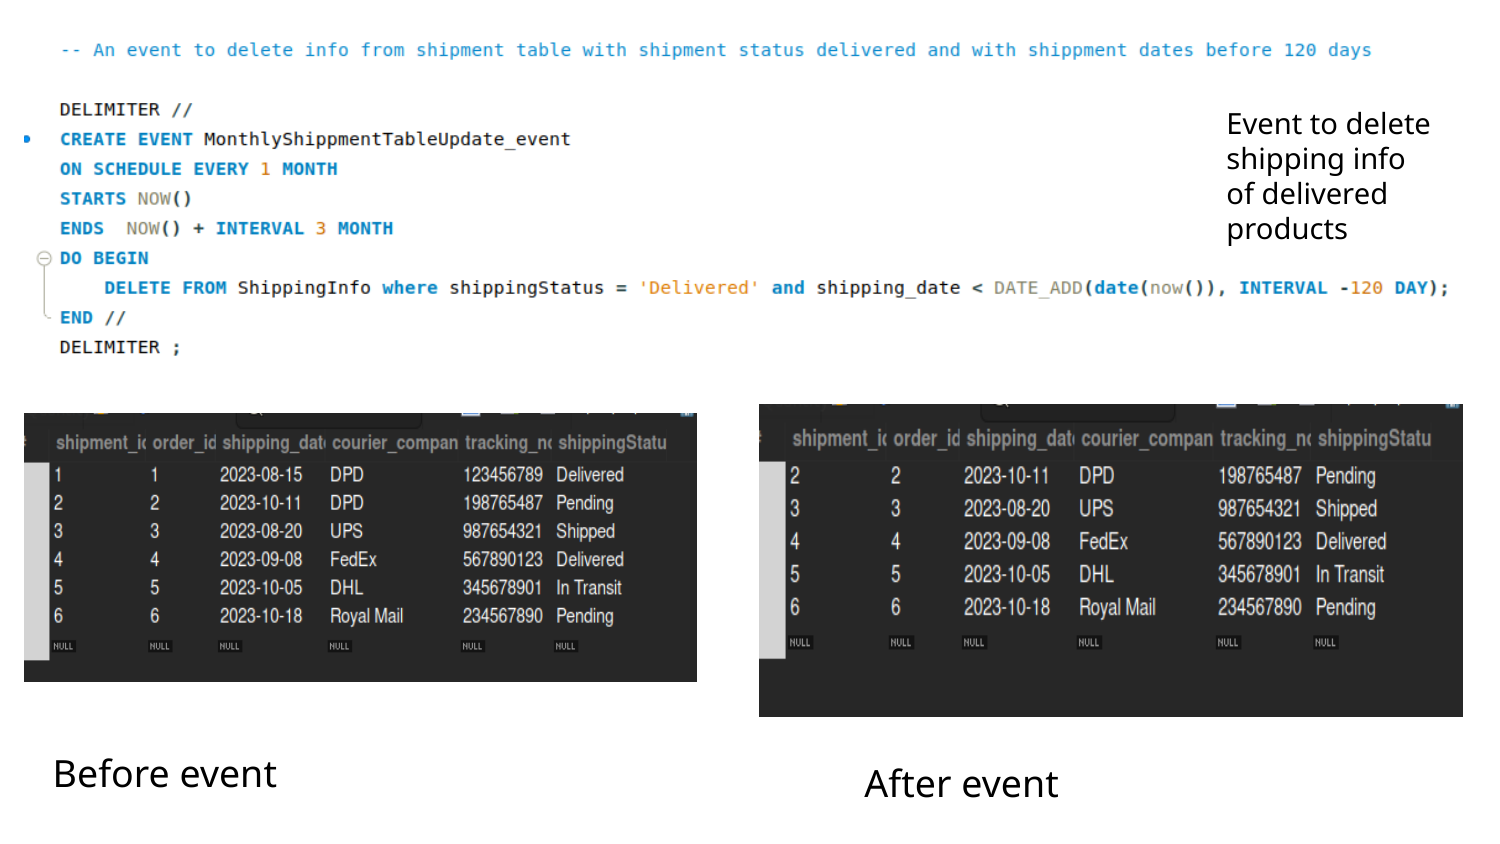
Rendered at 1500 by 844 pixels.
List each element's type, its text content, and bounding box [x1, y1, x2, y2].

picture [24, 24, 1476, 389]
text_box Before event [37, 735, 327, 788]
picture [759, 403, 1463, 717]
text_box After event [849, 745, 1342, 821]
picture [24, 412, 697, 682]
